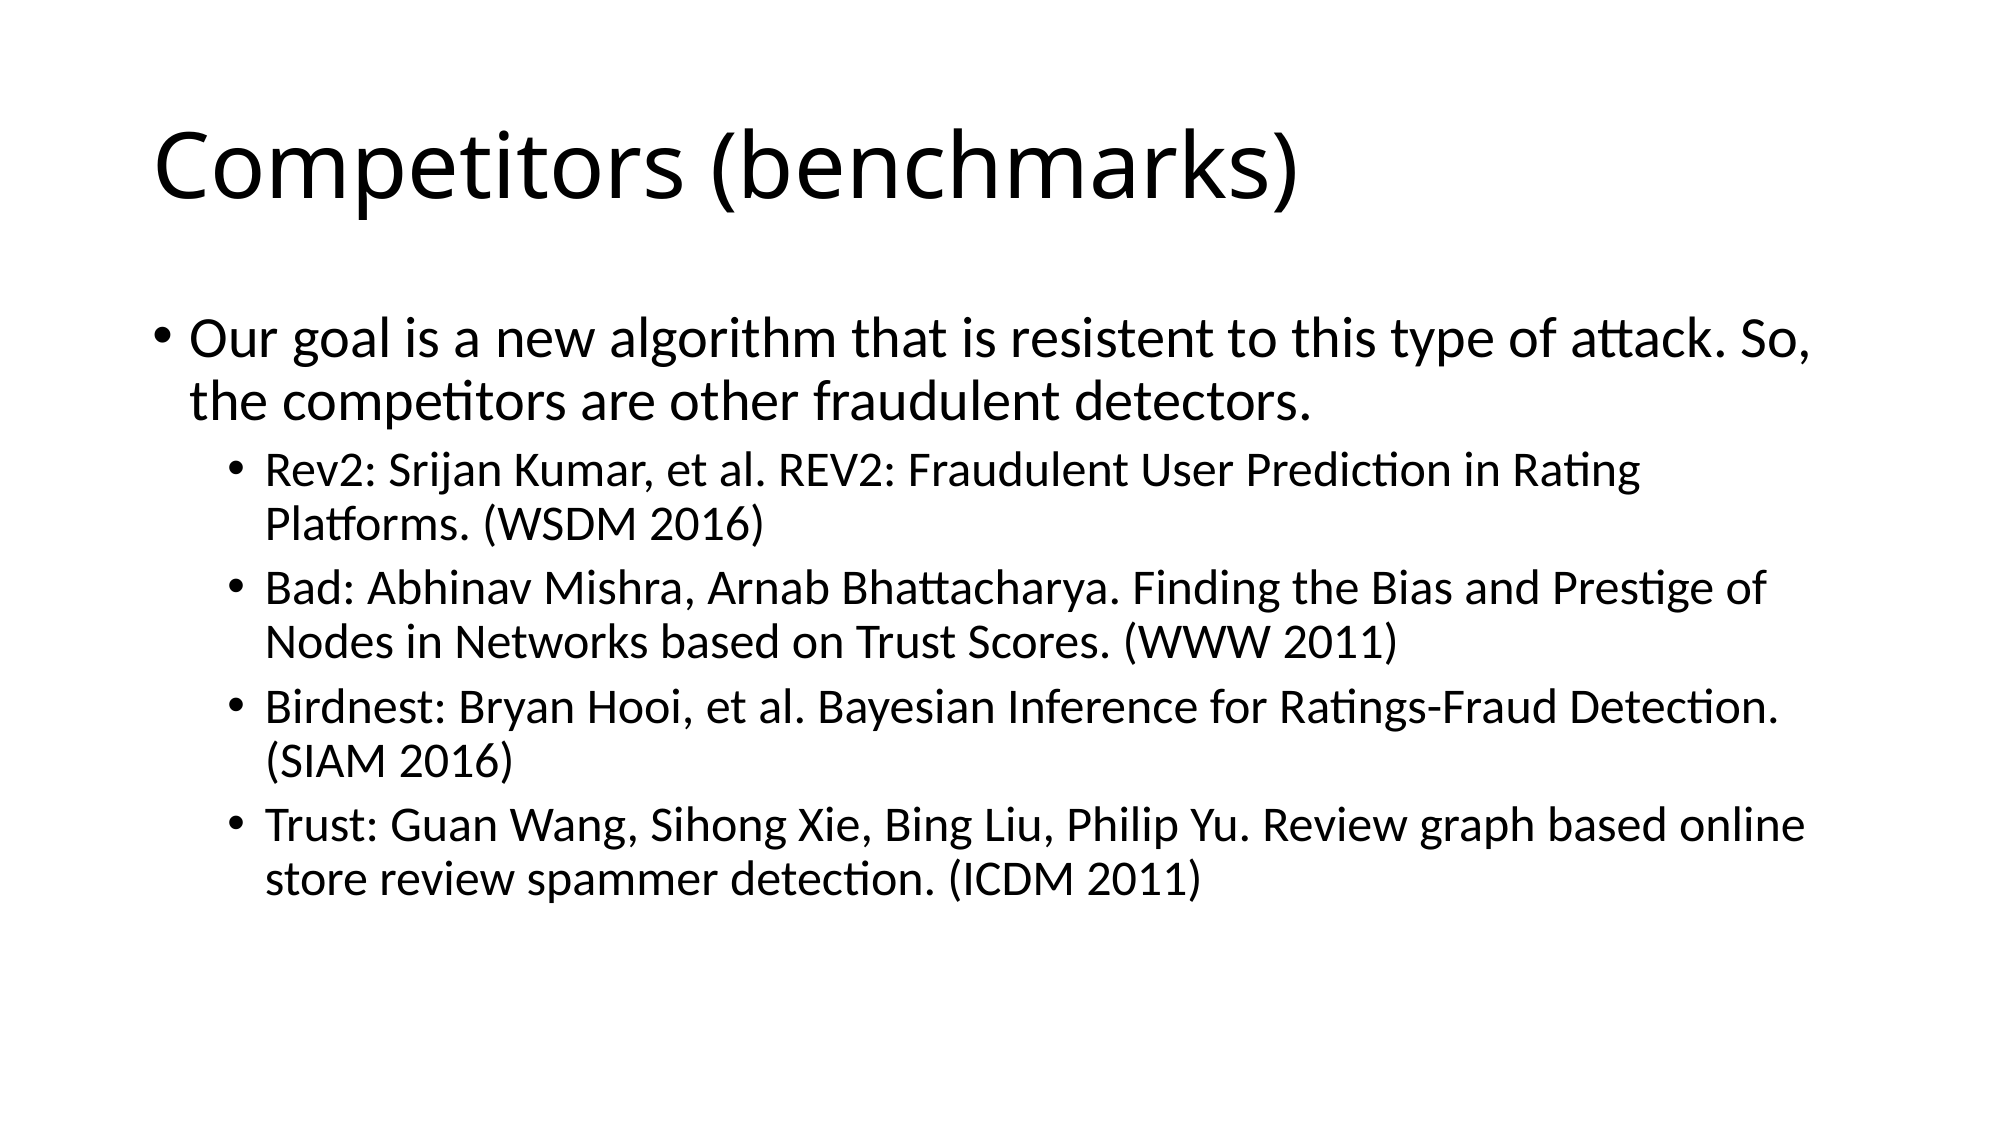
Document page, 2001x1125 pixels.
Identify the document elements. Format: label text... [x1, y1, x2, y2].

list Our goal is a new algorithm that is resistent to this type of attack. So, the competitors are other fraudulent detectors. Rev2: Srijan Kumar, et al. REV2: Fraudulent User Prediction in Rating Platforms. (WSDM 2016) Bad: Abhinav Mishra, Arnab Bhattacharya. Finding the Bias and Prestige of Nodes in Networks based on Trust Scores. (WWW 2011) Birdnest: Bryan Hooi, et al. Bayesian Inference for Ratings-Fraud Detection. (SIAM 2016) Trust: Guan Wang, Sihong Xie, Bing Liu, Philip Yu. Review graph based online store review spammer detection. (ICDM 2011) [137, 299, 1863, 1014]
title Competitors (benchmarks) [137, 59, 1863, 278]
